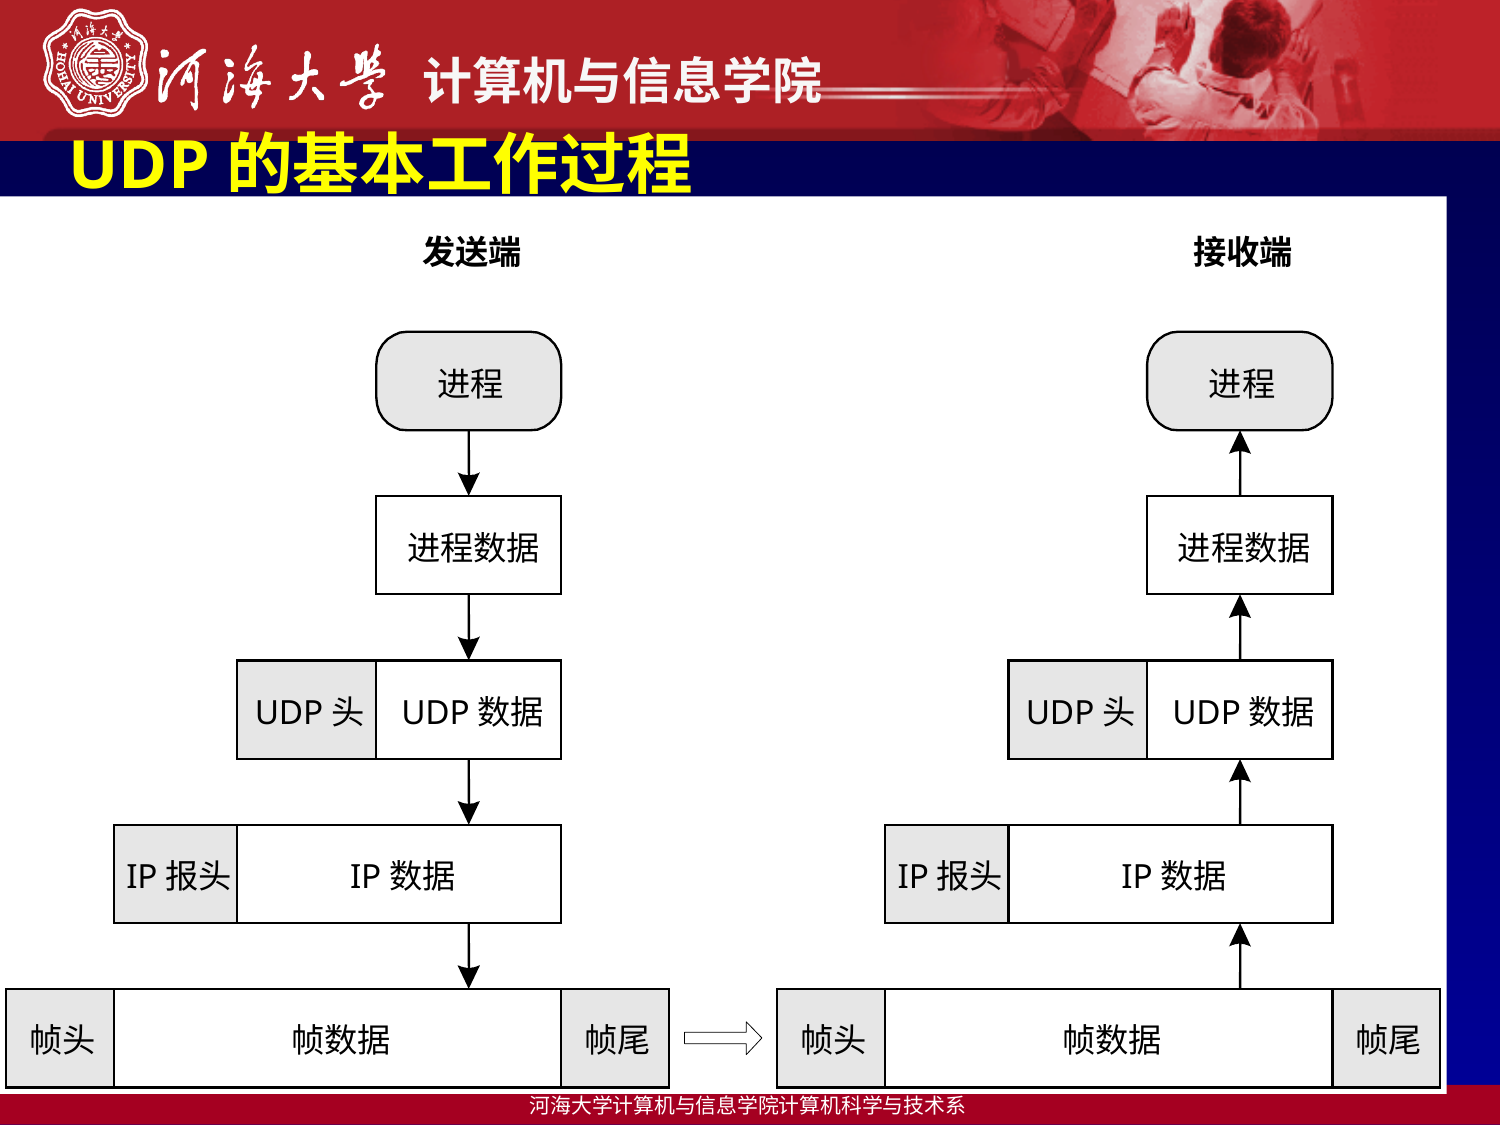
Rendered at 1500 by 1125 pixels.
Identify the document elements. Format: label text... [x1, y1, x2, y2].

text_box [114, 988, 561, 1088]
text_box [1228, 431, 1252, 454]
text_box [113, 824, 238, 924]
text_box [885, 824, 1009, 924]
text_box [376, 495, 562, 595]
text_box 进程数据 [407, 526, 541, 567]
text_box 帧数据 [1062, 1019, 1163, 1060]
text_box [457, 636, 480, 661]
text_box [684, 1021, 762, 1055]
text_box [1228, 759, 1252, 783]
text_box [1008, 660, 1148, 760]
picture [787, 86, 797, 92]
text_box [886, 988, 1332, 1088]
text_box IP报头 [897, 855, 1004, 896]
text_box [6, 988, 114, 1088]
text_box [377, 660, 562, 760]
text_box [0, 196, 1447, 1094]
text_box IP数据 [349, 855, 456, 896]
text_box [457, 965, 480, 989]
text_box 发送端 [422, 231, 523, 272]
text_box 帧尾 [1355, 1019, 1423, 1060]
picture [797, 68, 814, 72]
text_box 帧数据 [291, 1019, 392, 1060]
text_box [1228, 923, 1252, 947]
text_box 帧头 [800, 1019, 867, 1060]
text_box UDP头 [1025, 691, 1136, 732]
text_box UDP数据 [1172, 691, 1316, 732]
text_box 帧尾 [584, 1019, 651, 1060]
text_box [777, 988, 886, 1088]
text_box [1332, 988, 1441, 1088]
text_box [1009, 824, 1333, 924]
text_box [237, 660, 377, 760]
picture [550, 65, 558, 92]
text_box 进程 [1208, 362, 1276, 403]
text_box [457, 801, 480, 825]
text_box 进程 [437, 362, 505, 403]
text_box [1148, 660, 1333, 760]
text_box [1228, 594, 1252, 618]
picture [0, 0, 1500, 141]
text_box 进程数据 [1177, 526, 1312, 567]
picture [781, 64, 785, 87]
text_box UDP头 [254, 691, 365, 732]
text_box [238, 824, 562, 924]
text_box 接收端 [1193, 231, 1294, 272]
text_box [1147, 495, 1333, 595]
title UDP的基本工作过程 [53, 92, 1366, 196]
text_box UDP数据 [401, 691, 545, 732]
text_box IP报头 [126, 855, 232, 896]
text_box [376, 331, 562, 431]
text_box IP数据 [1121, 855, 1227, 896]
text_box 帧头 [29, 1019, 96, 1060]
text_box [457, 472, 480, 496]
text_box [561, 988, 670, 1088]
text_box [1147, 331, 1333, 431]
